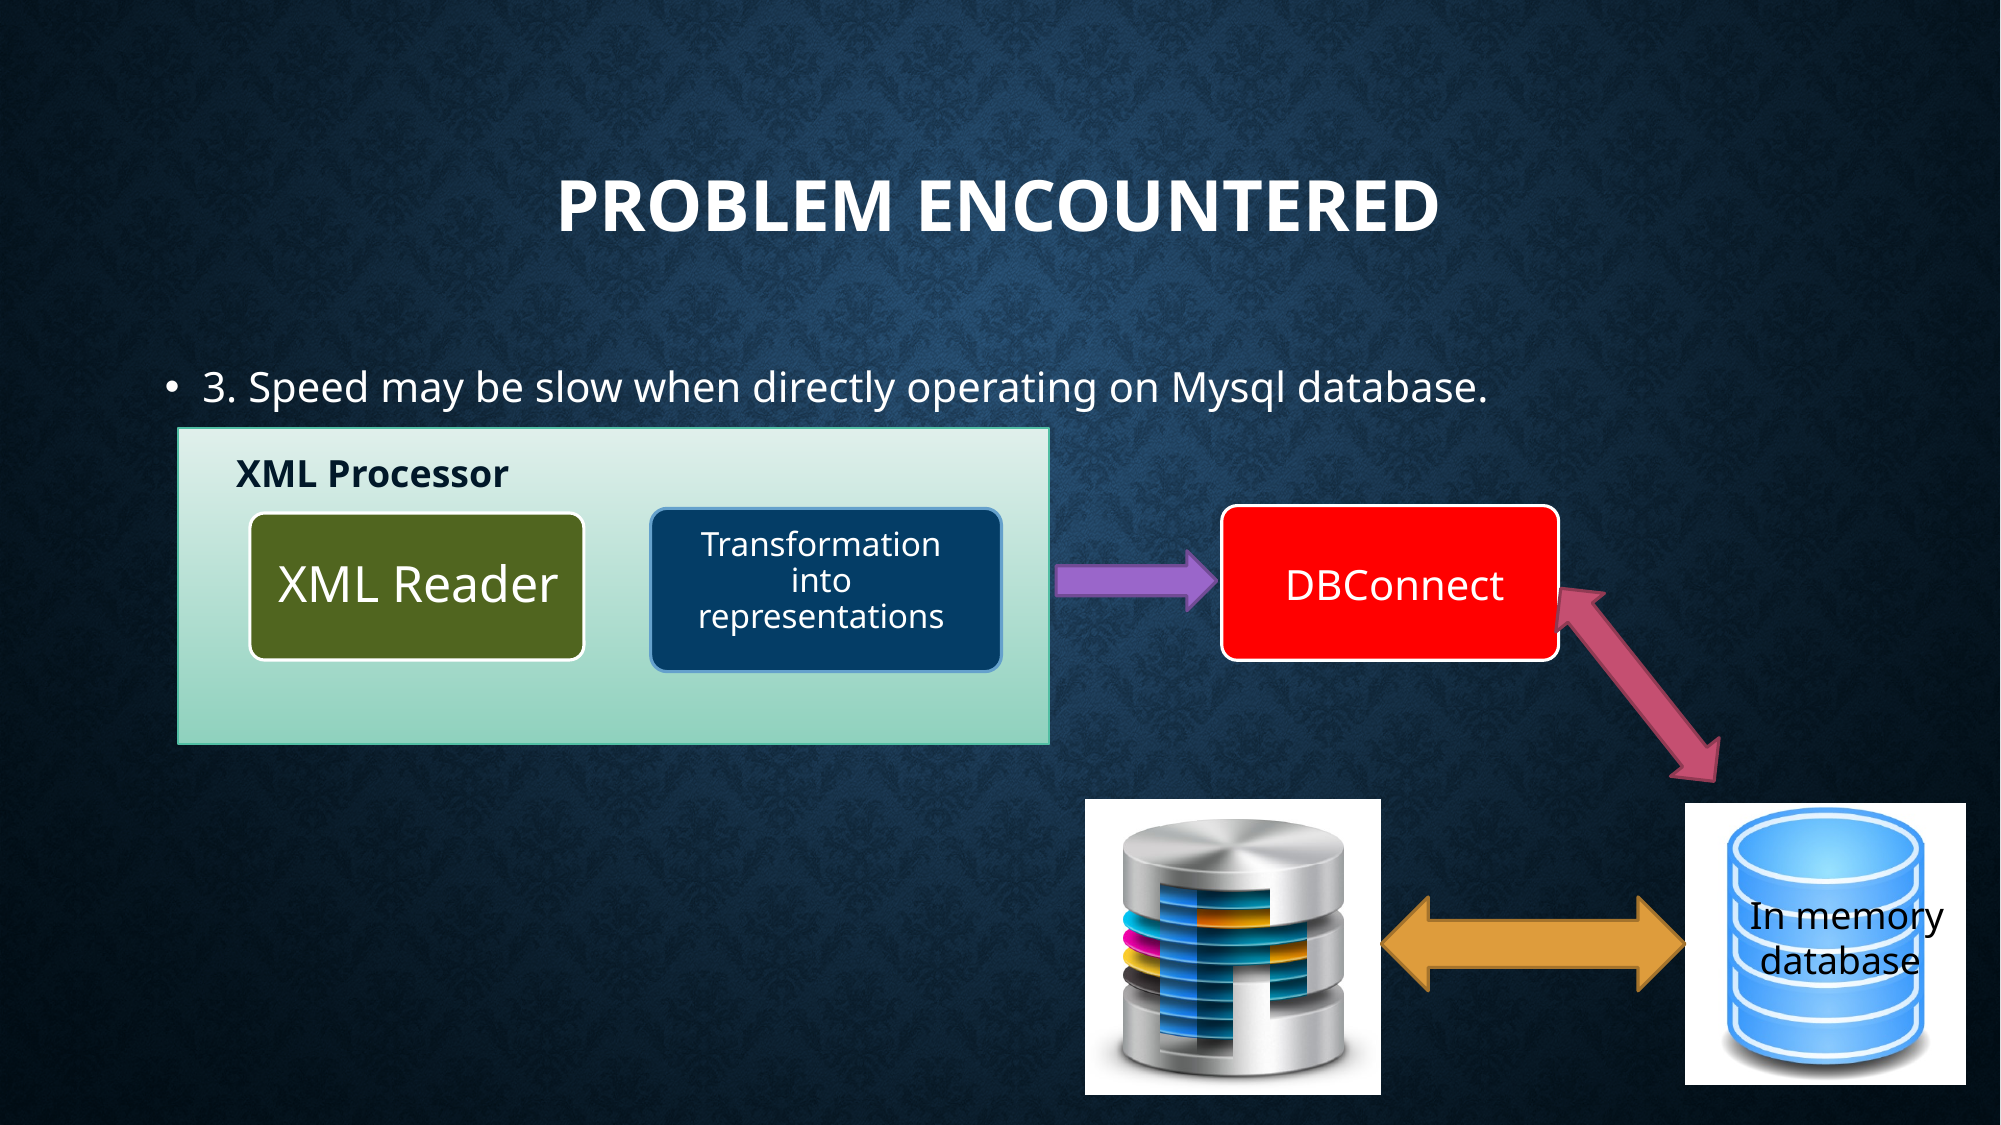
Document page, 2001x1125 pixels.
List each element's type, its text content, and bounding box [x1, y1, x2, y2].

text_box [1221, 505, 1560, 661]
picture [1684, 803, 1967, 1086]
list 3. Speed may be slow when directly operating on Mysql database. [149, 343, 1849, 950]
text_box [177, 427, 1050, 745]
text_box [1565, 587, 1721, 783]
picture [1085, 799, 1382, 1096]
title Problem encountered [149, 99, 1849, 318]
text_box [1055, 549, 1214, 613]
text_box [1388, 895, 1677, 993]
